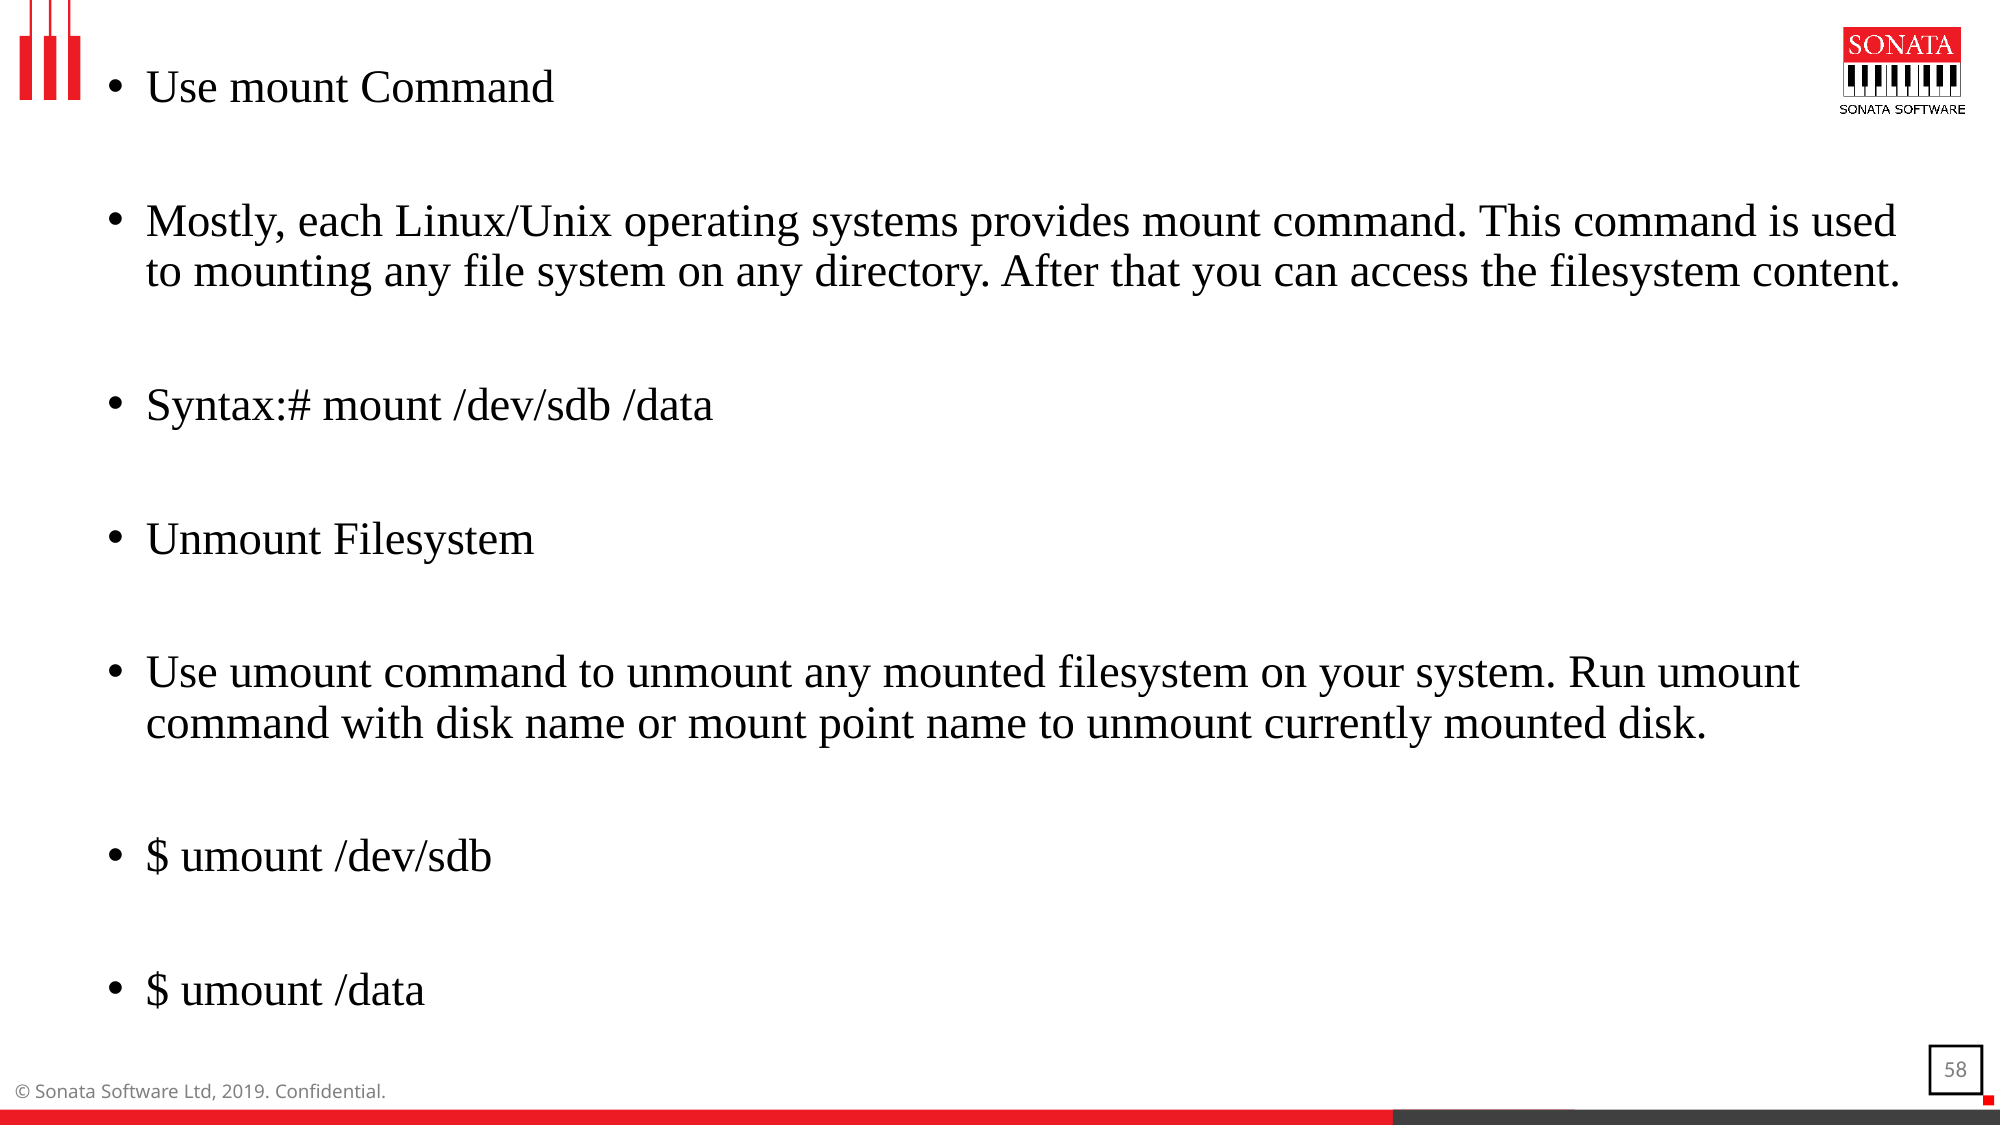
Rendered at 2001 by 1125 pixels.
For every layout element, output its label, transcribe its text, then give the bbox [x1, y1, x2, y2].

picture [1826, 15, 1974, 125]
list Use mount Command Mostly, each Linux/Unix operating systems provides mount command. This command is used to mounting any file system on any directory. After that you can access the filesystem content. Syntax:# mount /dev/sdb /data Unmount Filesystem Use umount command to unmount any mounted filesystem on your system. Run umount command with disk name or mount point name to unmount currently mounted disk. $ umount /dev/sdb $ umount /data [92, 55, 1932, 1029]
